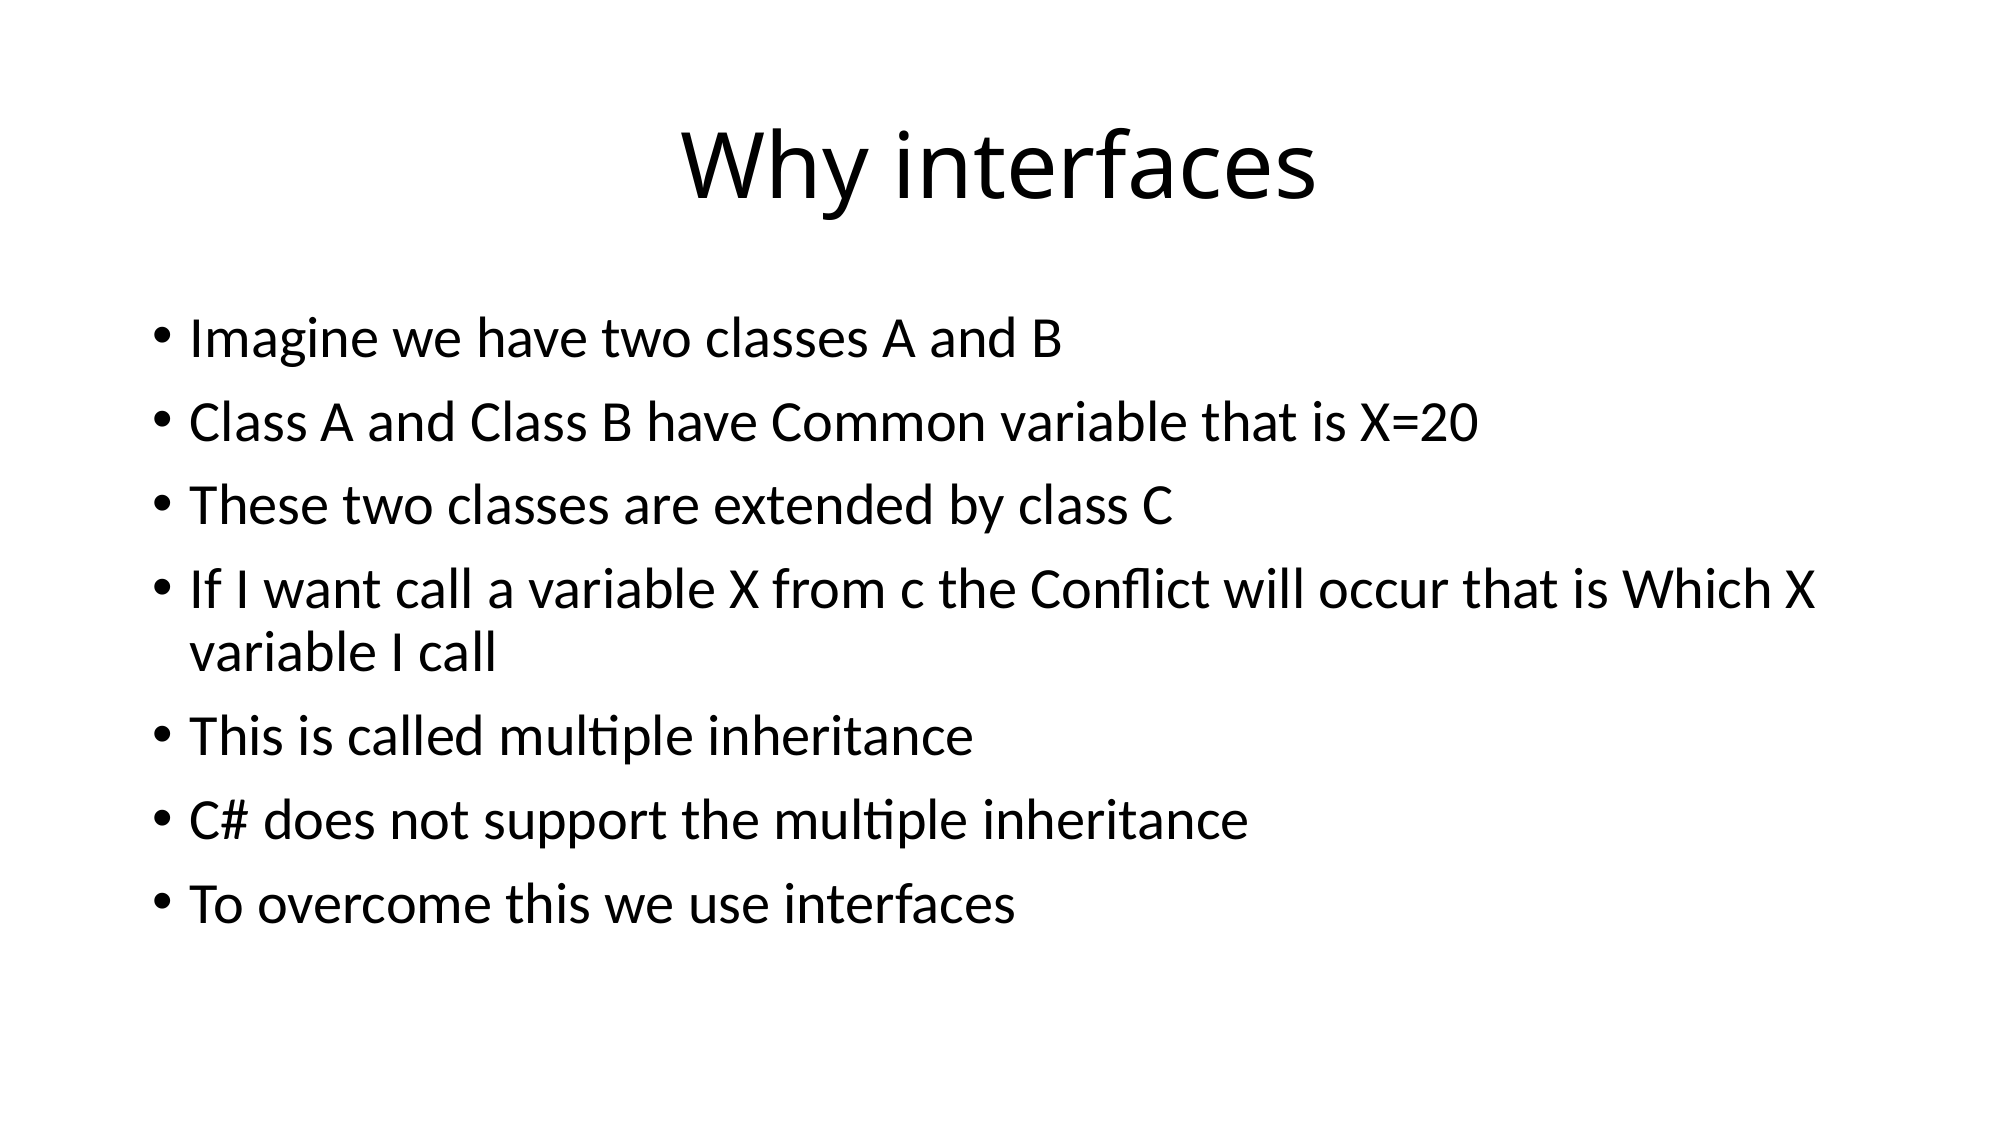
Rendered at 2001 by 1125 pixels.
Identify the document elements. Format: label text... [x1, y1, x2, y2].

title Why interfaces [137, 59, 1863, 278]
list Imagine we have two classes A and B Class A and Class B have Common variable that is X=20 These two classes are extended by class C If I want call a variable X from c the Conflict will occur that is Which X variable I call This is called multiple inheritance C# does not support the multiple inheritance To overcome this we use interfaces [137, 299, 1863, 1014]
